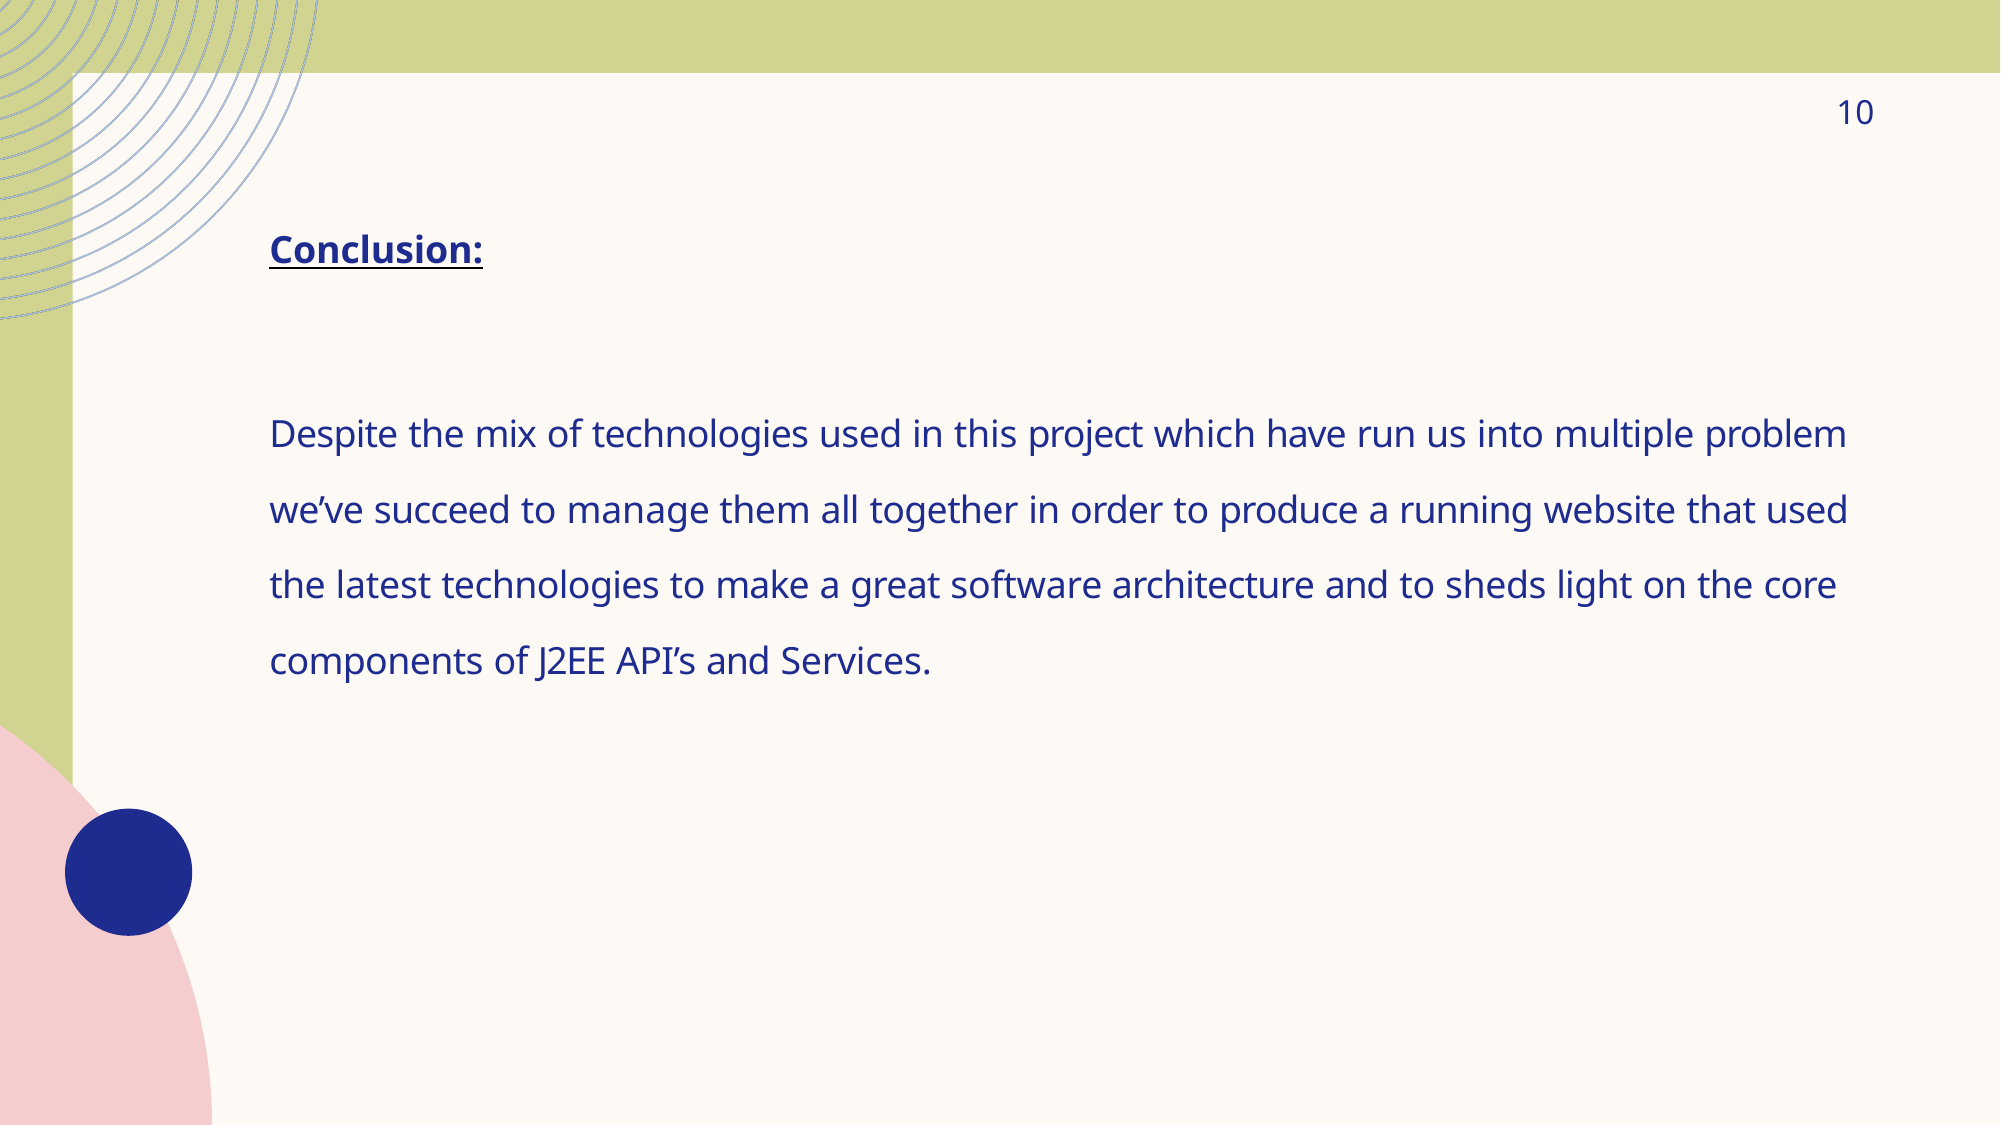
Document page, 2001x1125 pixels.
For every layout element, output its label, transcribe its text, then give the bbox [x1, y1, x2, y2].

list Conclusion: Despite the mix of technologies used in this project which have run us into multiple problem we’ve succeed to manage them all together in order to produce a running website that used the latest technologies to make a great software architecture and to sheds light on the core components of J2EE API’s and Services. [254, 178, 1919, 1028]
picture [0, 0, 2001, 785]
slide_number 10 [1712, 75, 1875, 153]
